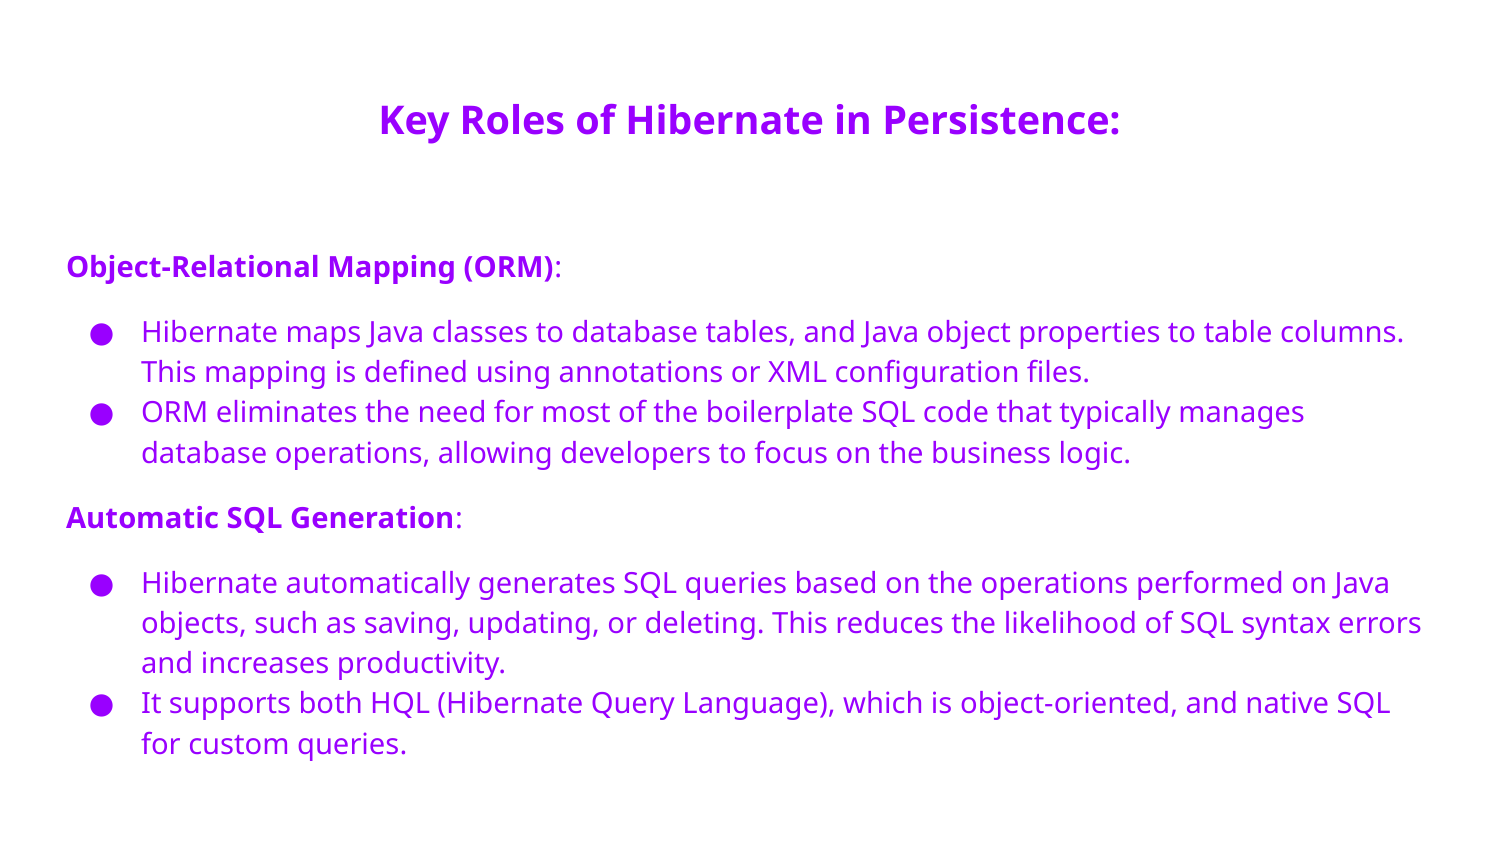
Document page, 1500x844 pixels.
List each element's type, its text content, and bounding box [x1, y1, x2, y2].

list Object-Relational Mapping (ORM): Hibernate maps Java classes to database tables, and Java object properties to table columns. This mapping is defined using annotations or XML configuration files. ORM eliminates the need for most of the boilerplate SQL code that typically manages database operations, allowing developers to focus on the business logic. Automatic SQL Generation: Hibernate automatically generates SQL queries based on the operations performed on Java objects, such as saving, updating, or deleting. This reduces the likelihood of SQL syntax errors and increases productivity. It supports both HQL (Hibernate Query Language), which is object-oriented, and native SQL for custom queries. [51, 189, 1449, 750]
title Key Roles of Hibernate in Persistence: [51, 72, 1449, 167]
